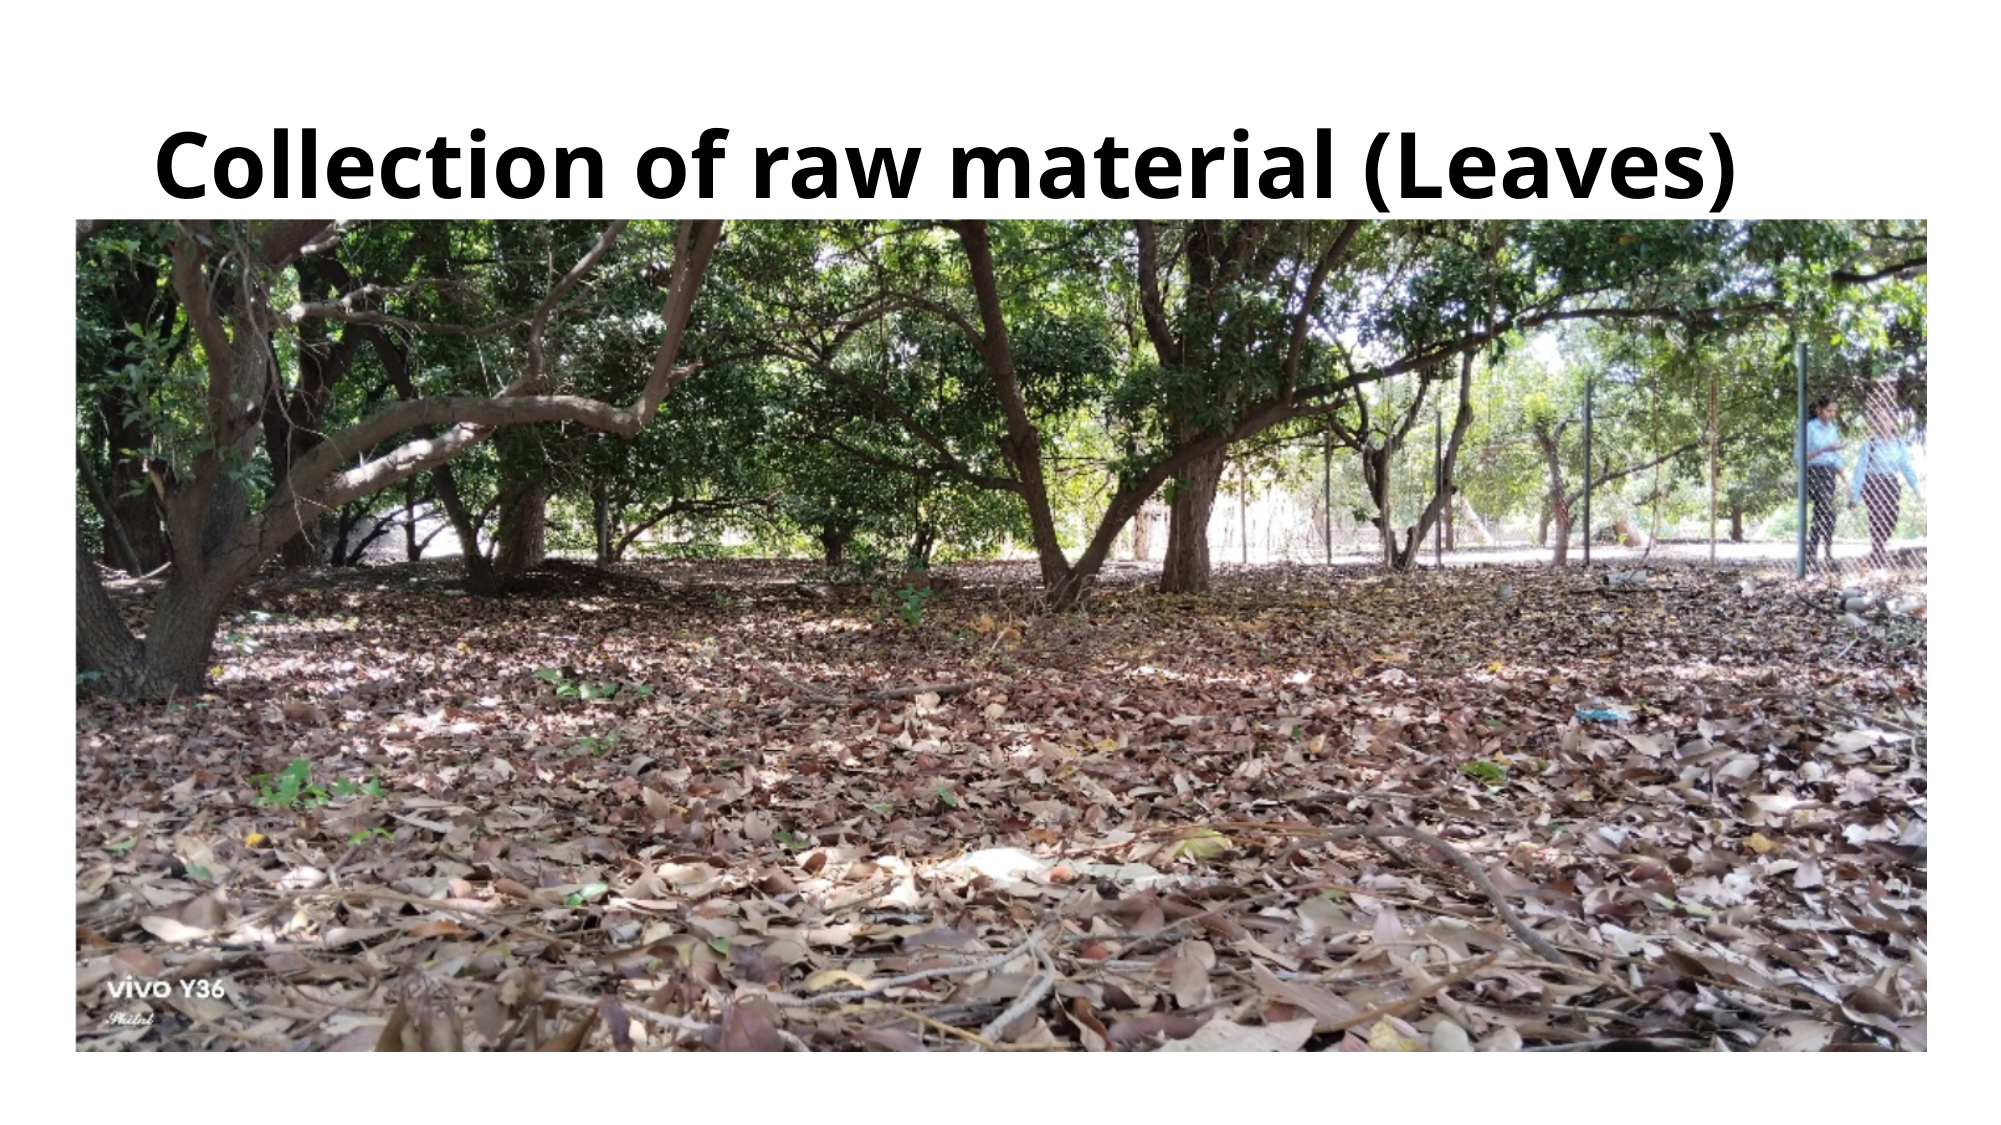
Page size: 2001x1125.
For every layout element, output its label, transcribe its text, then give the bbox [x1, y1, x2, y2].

title Collection of raw material (Leaves) [1418, 59, 1863, 219]
picture [1418, 220, 1925, 1052]
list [584, 0, 1418, 1125]
picture [78, 220, 584, 1052]
title Collection of raw material (Leaves) [137, 59, 584, 219]
